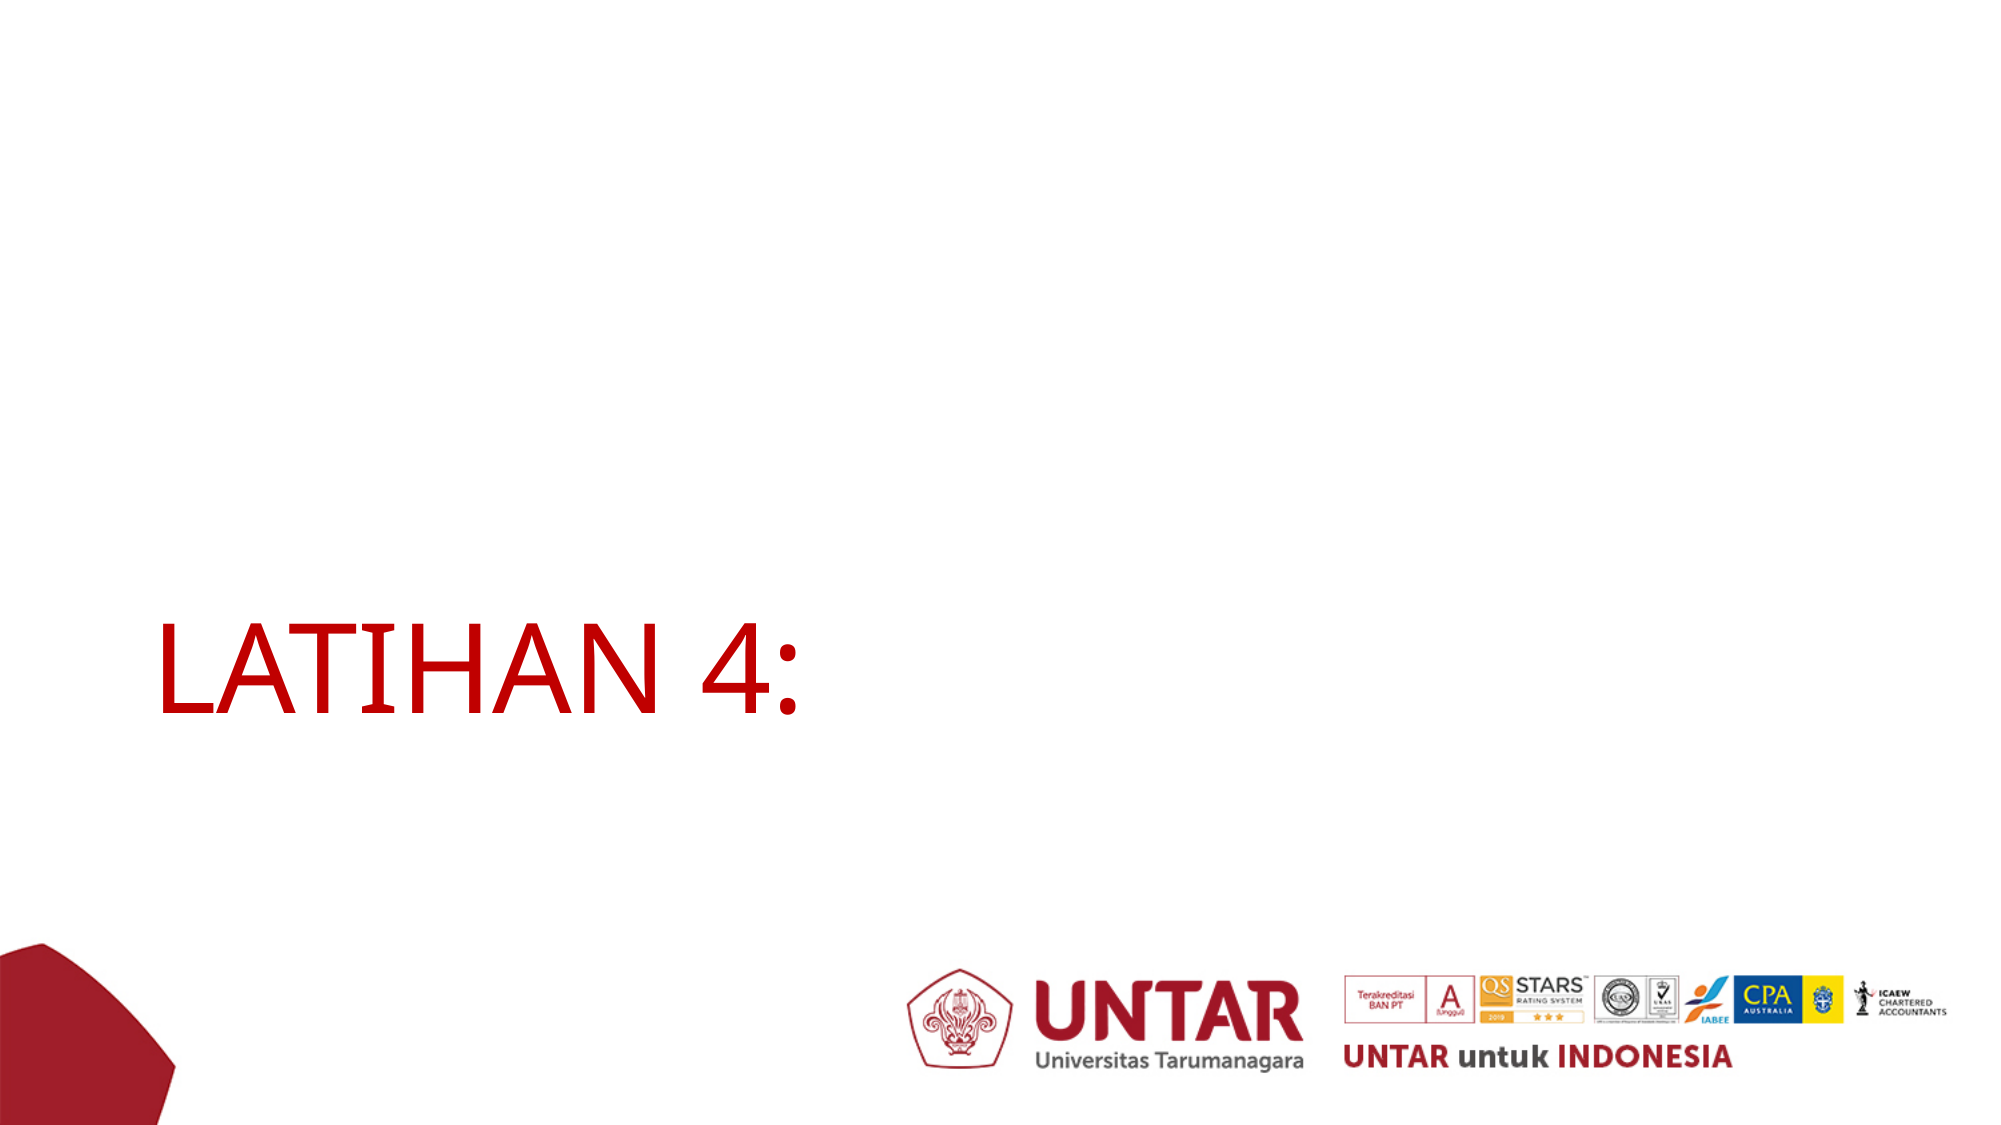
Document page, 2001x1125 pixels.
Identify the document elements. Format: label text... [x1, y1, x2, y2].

title LATIHAN 4: [136, 280, 1862, 749]
picture [0, 0, 2001, 1125]
